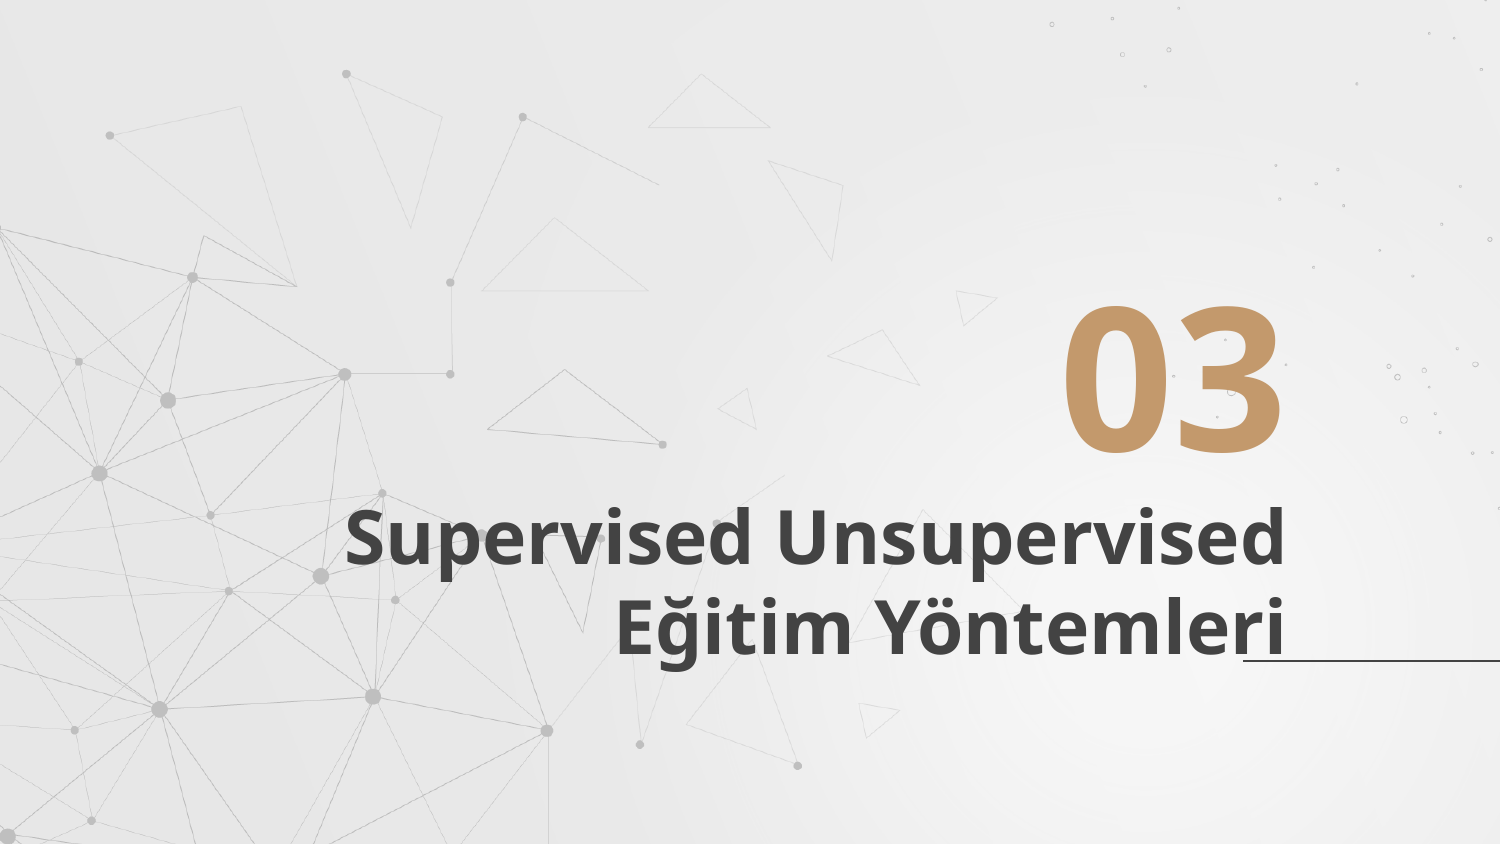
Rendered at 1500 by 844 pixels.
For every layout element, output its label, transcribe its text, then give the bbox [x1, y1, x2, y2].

title Supervised Unsupervised Eğitim Yöntemleri [182, 421, 1304, 738]
title 03 [814, 309, 1304, 434]
